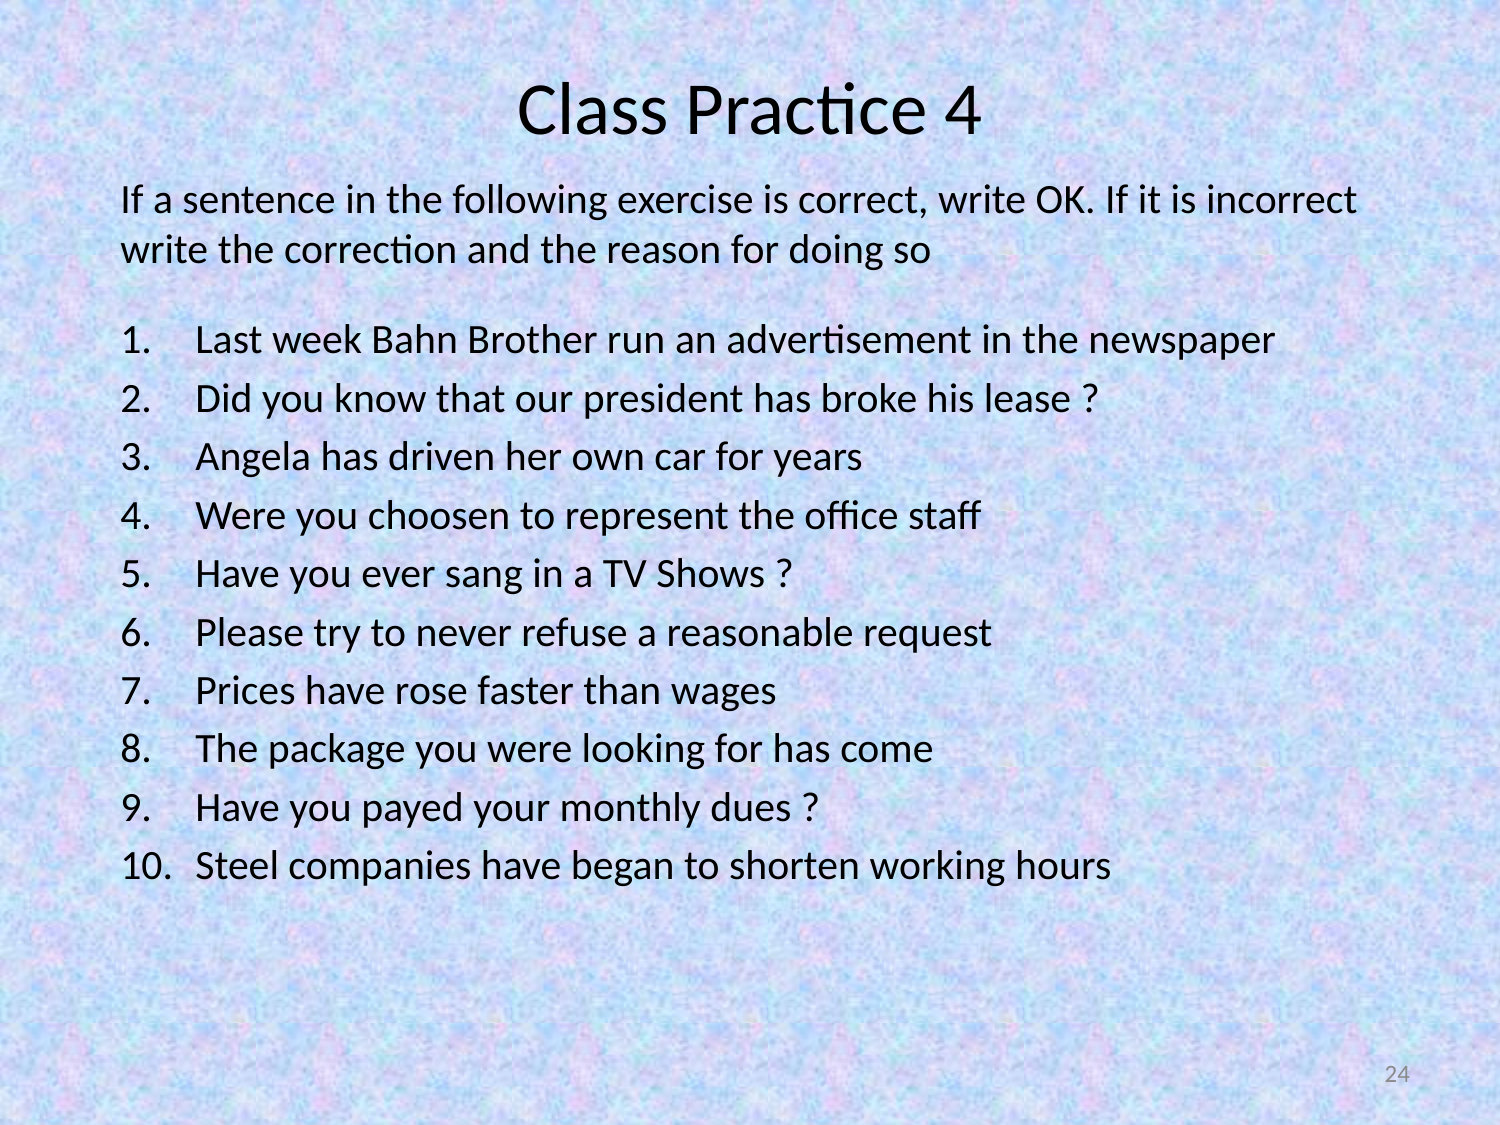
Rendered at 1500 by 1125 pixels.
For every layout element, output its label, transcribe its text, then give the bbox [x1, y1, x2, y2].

title Class Practice 4 [75, 45, 1425, 164]
picture [0, 0, 1500, 1125]
slide_number 24 [1074, 1042, 1425, 1103]
list If a sentence in the following exercise is correct, write OK. If it is incorrect write the correction and the reason for doing so Last week Bahn Brother run an advertisement in the newspaper Did you know that our president has broke his lease ? Angela has driven her own car for years Were you choosen to represent the office staff Have you ever sang in a TV Shows ? Please try to never refuse a reasonable request Prices have rose faster than wages The package you were looking for has come Have you payed your monthly dues ? Steel companies have began to shorten working hours [105, 164, 1425, 1005]
